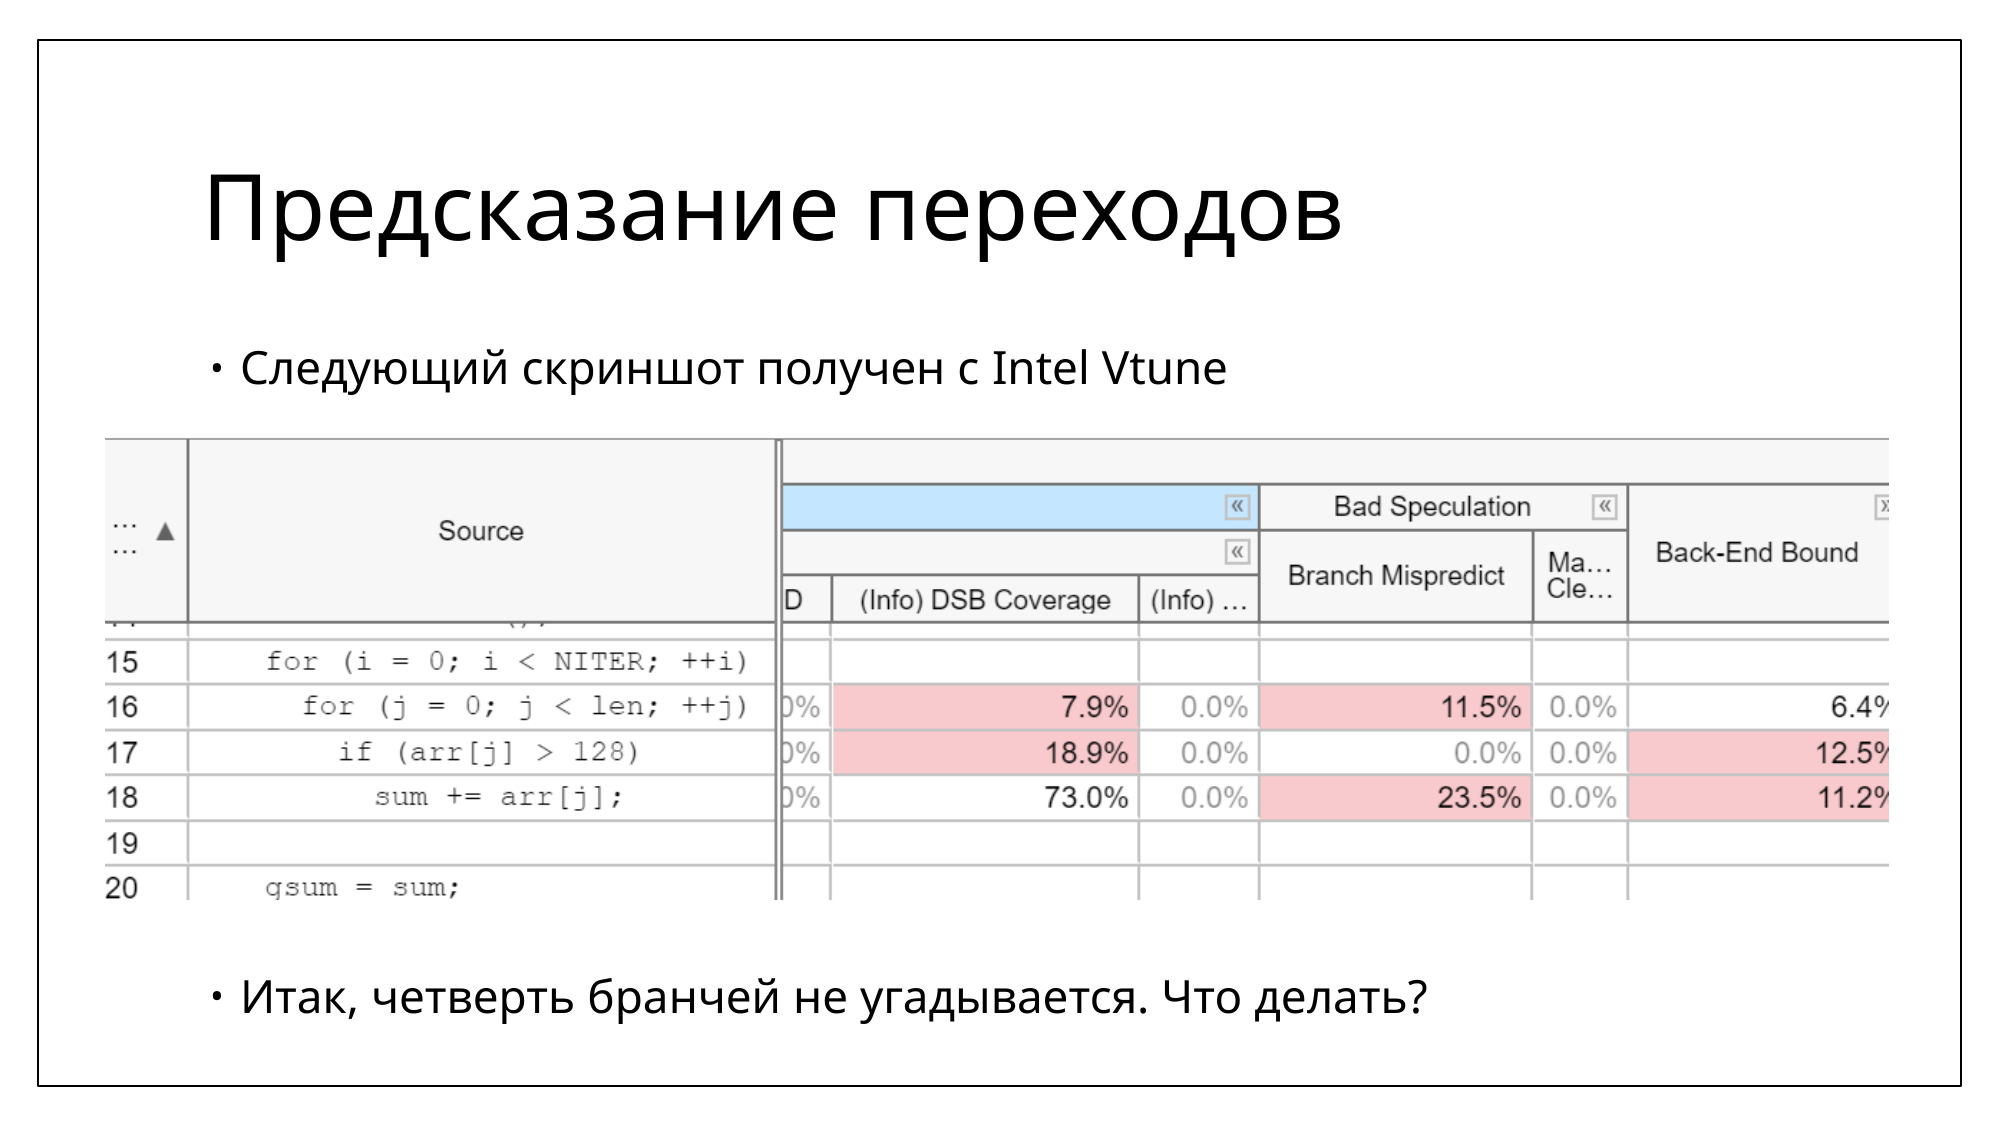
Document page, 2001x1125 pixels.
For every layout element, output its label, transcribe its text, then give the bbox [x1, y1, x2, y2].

title Предсказание переходов [187, 99, 1808, 323]
picture [105, 437, 1889, 900]
list Следующий скриншот получен с Intel Vtune Итак, четверть бранчей не угадывается. Что делать? [187, 337, 1808, 435]
list Следующий скриншот получен с Intel Vtune Итак, четверть бранчей не угадывается. Что делать? [187, 911, 1808, 1086]
